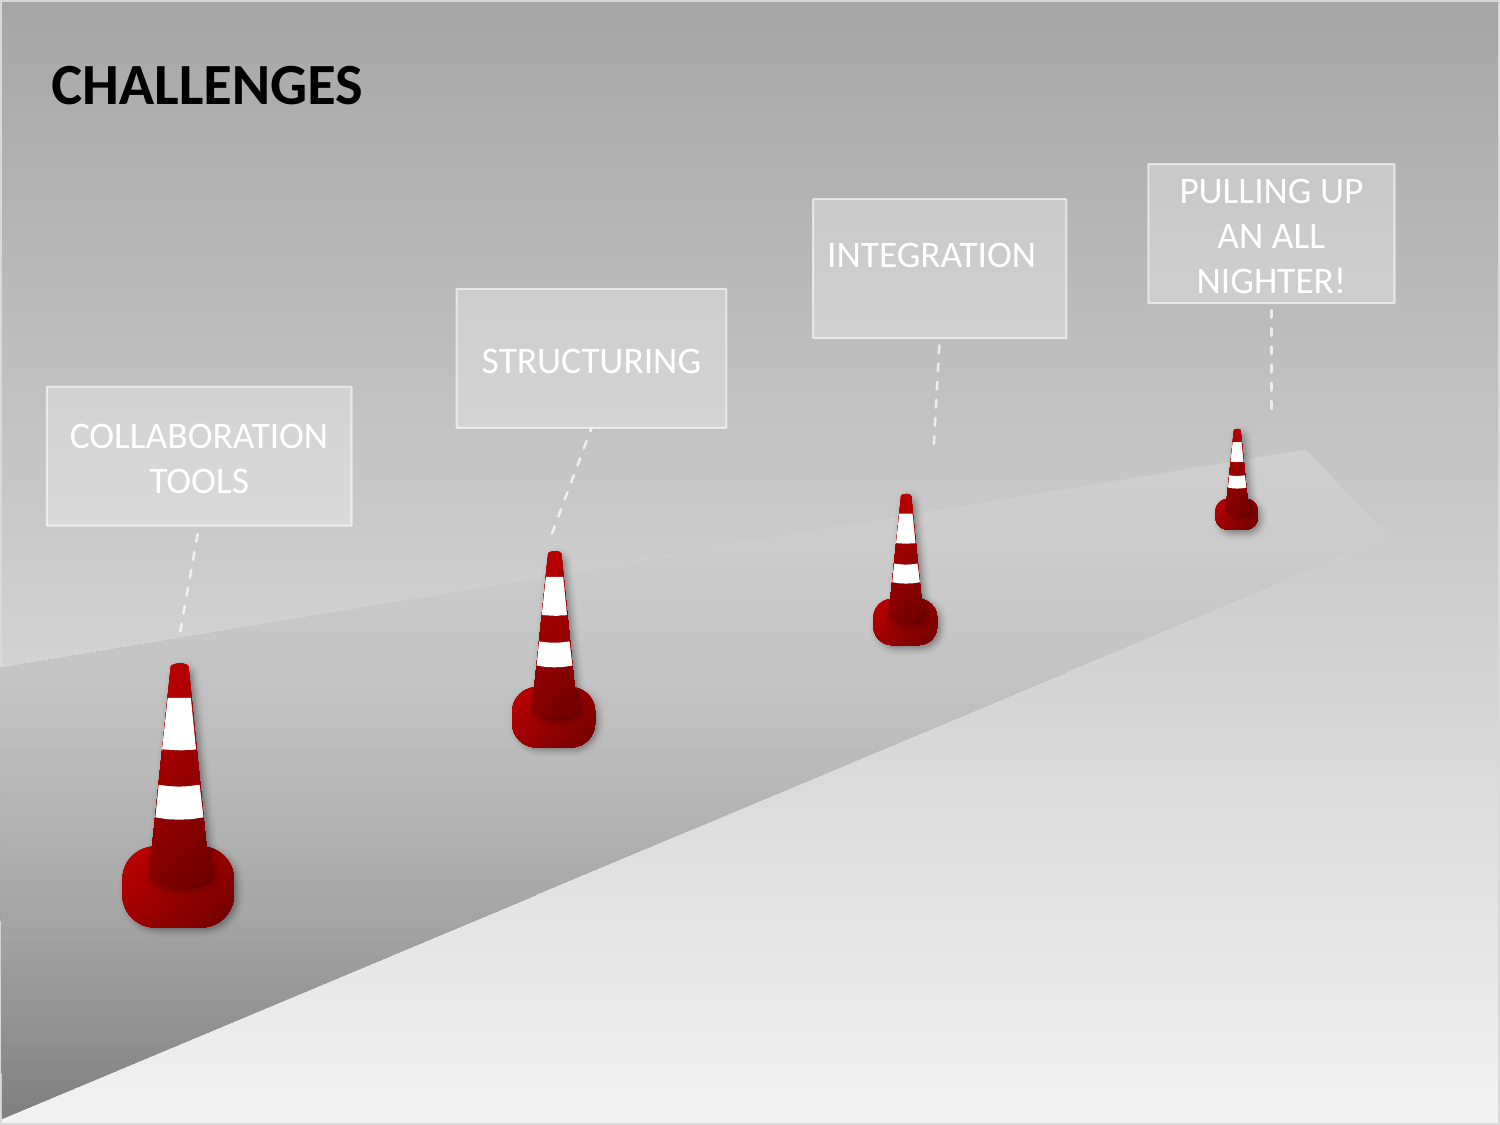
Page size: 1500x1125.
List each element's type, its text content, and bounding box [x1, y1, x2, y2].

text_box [122, 663, 235, 928]
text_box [1215, 428, 1259, 530]
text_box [873, 493, 938, 646]
text_box [0, 448, 1388, 1119]
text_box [456, 288, 727, 534]
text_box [46, 386, 352, 632]
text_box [1148, 163, 1395, 410]
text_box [812, 198, 1067, 445]
text_box CHALLENGES [51, 32, 1450, 131]
text_box [0, 0, 1500, 1125]
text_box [511, 550, 596, 748]
